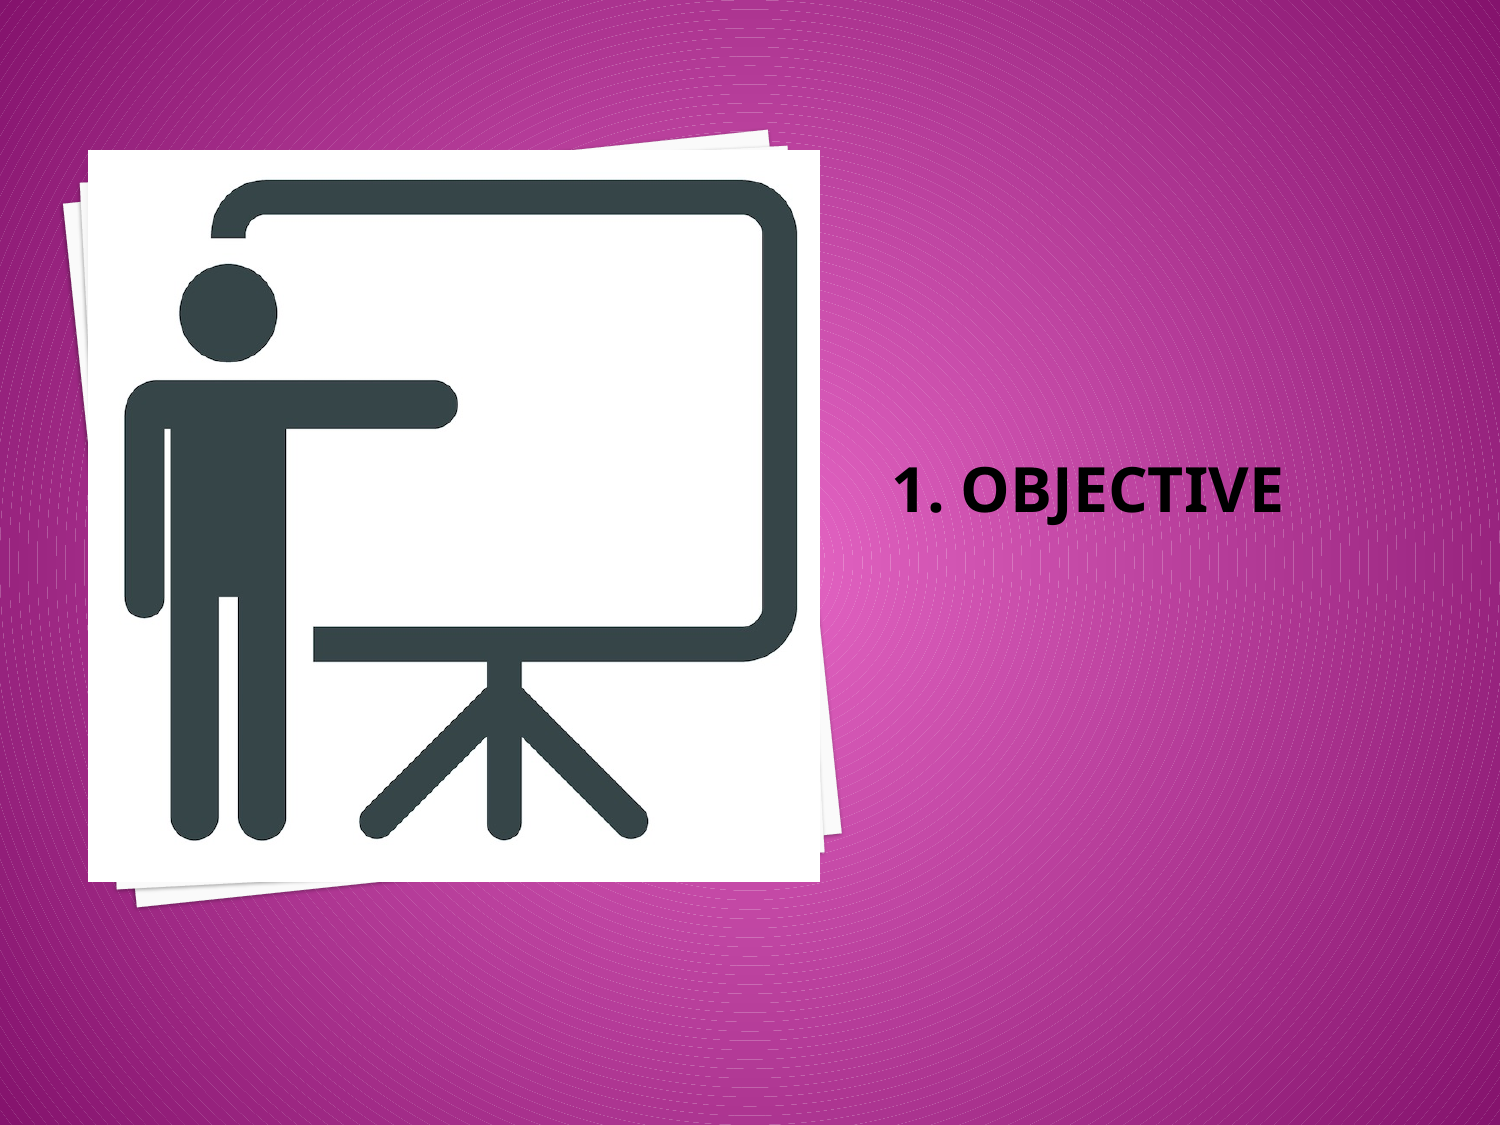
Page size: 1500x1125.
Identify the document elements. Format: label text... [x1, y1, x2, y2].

picture [108, 170, 800, 862]
title 1. OBJECTIVE [884, 187, 1447, 525]
